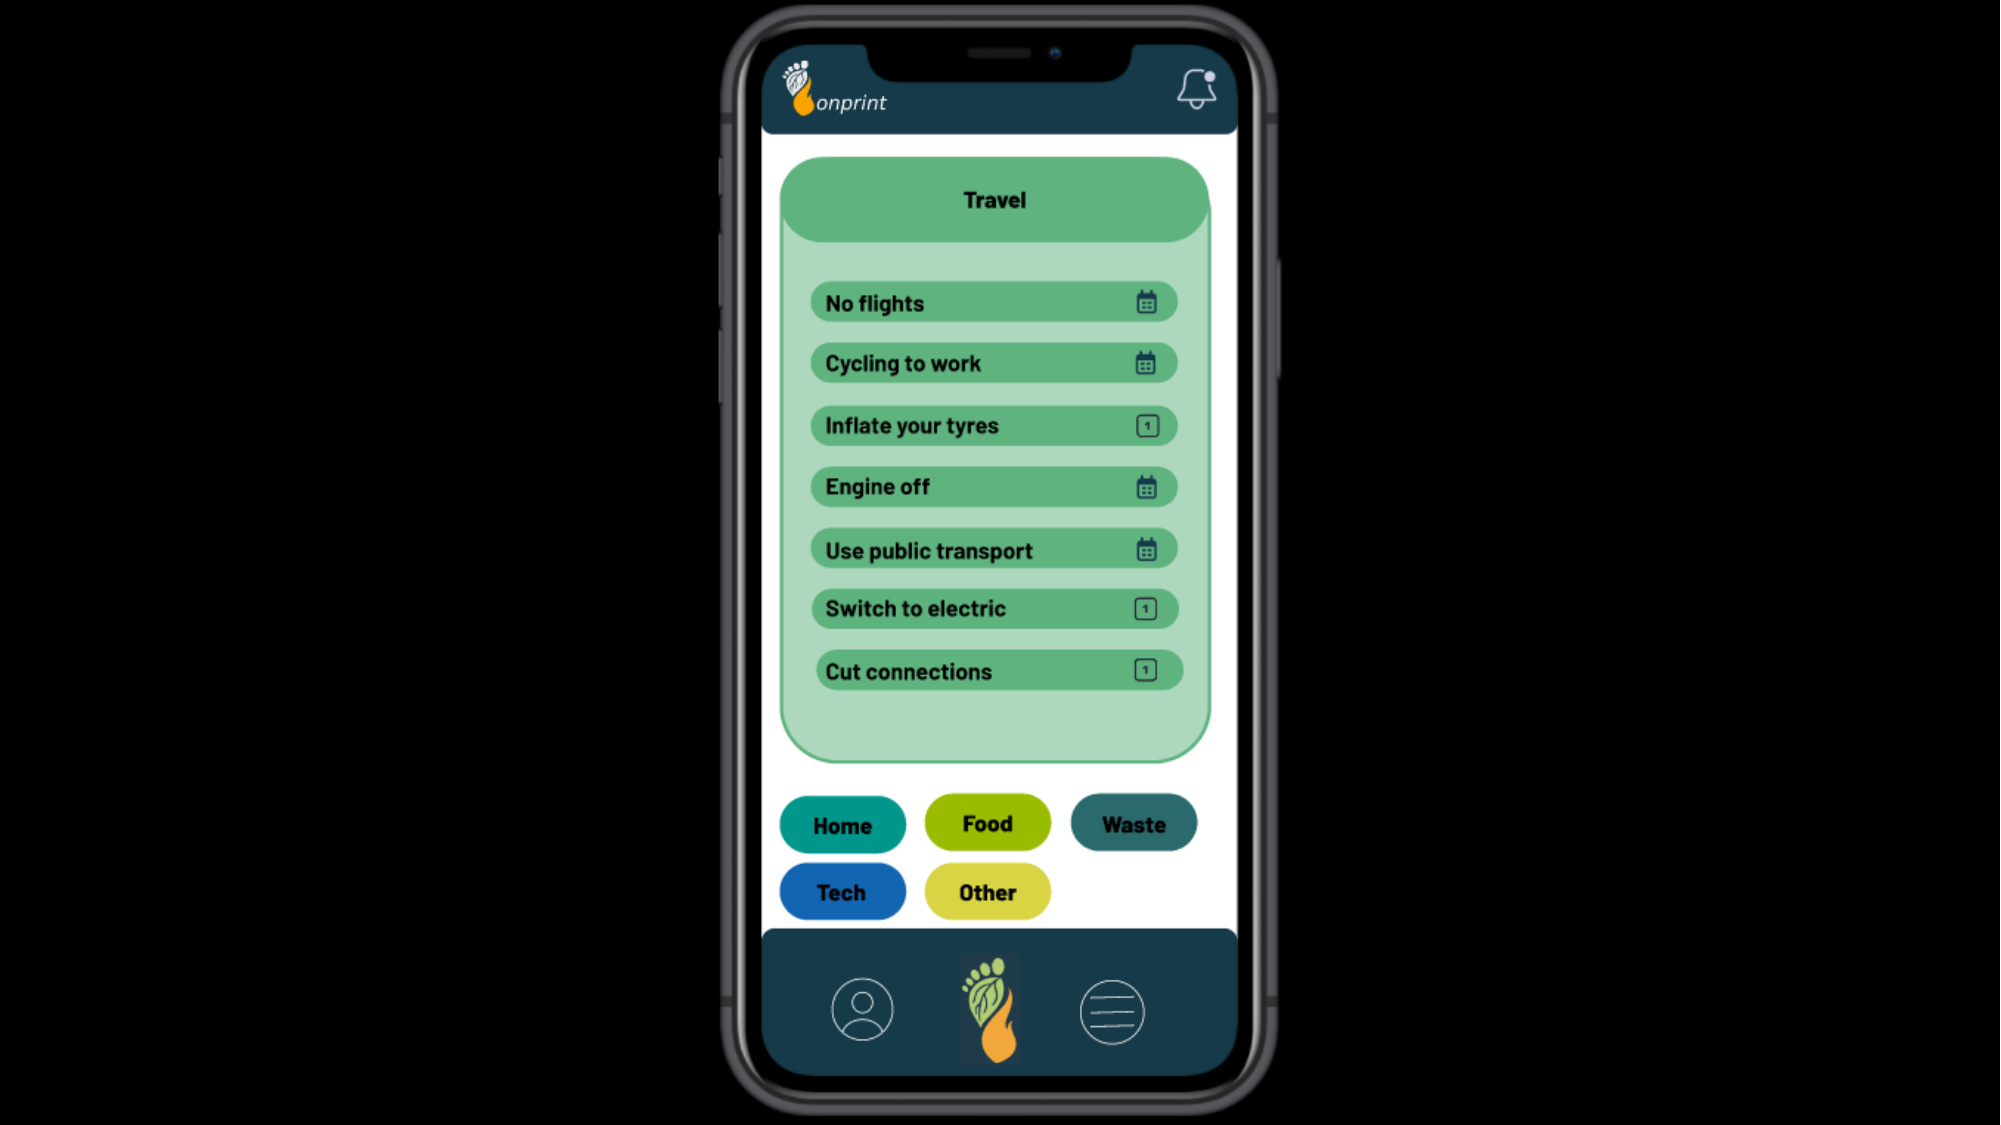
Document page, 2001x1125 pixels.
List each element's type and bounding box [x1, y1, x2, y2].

picture [710, 0, 1290, 1125]
